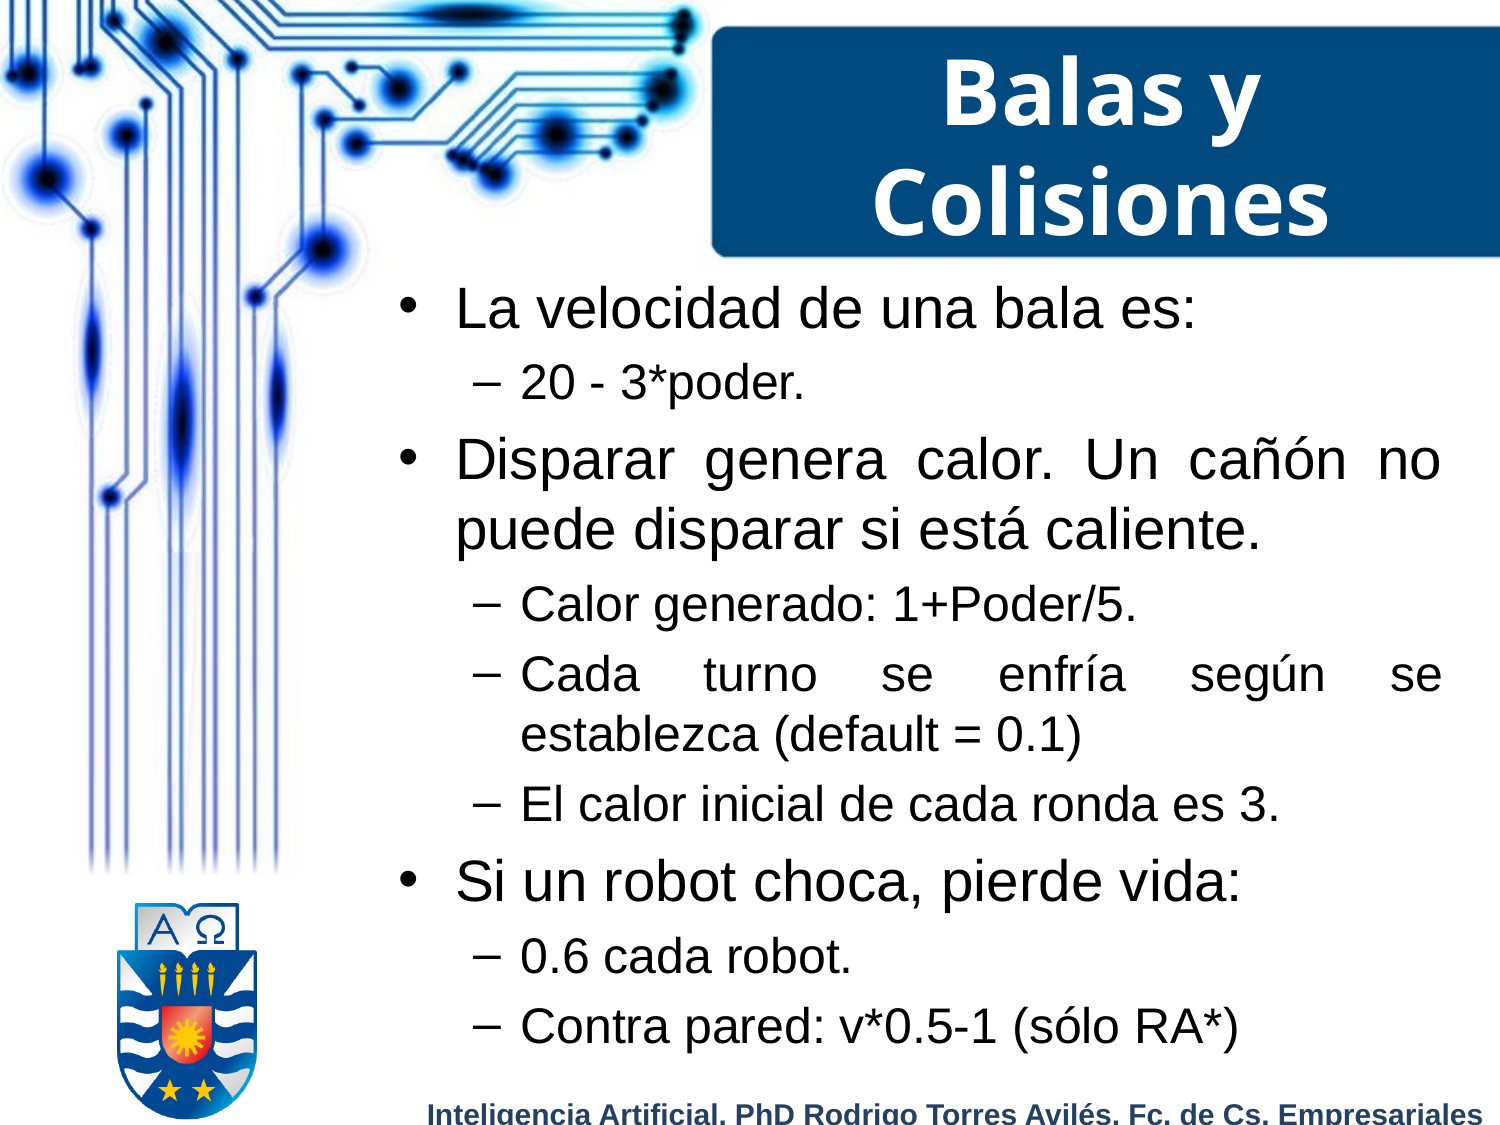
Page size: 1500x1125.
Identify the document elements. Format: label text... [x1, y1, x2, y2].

text_box Inteligencia Artificial. PhD Rodrigo Torres Avilés. Fc. de Cs. Empresariales [383, 1088, 1499, 1125]
picture [0, 0, 1500, 1125]
text_box Balas y Colisiones [702, 7, 1500, 280]
list La velocidad de una bala es: 20 - 3*poder. Disparar genera calor. Un cañón no puede disparar si está caliente. Calor generado: 1+Poder/5. Cada turno se enfría según se establezca (default = 0.1) El calor inicial de cada ronda es 3. Si un robot choca, pierde vida: 0.6 cada robot. Contra pared: v*0.5-1 (sólo RA*) [383, 262, 1459, 1047]
